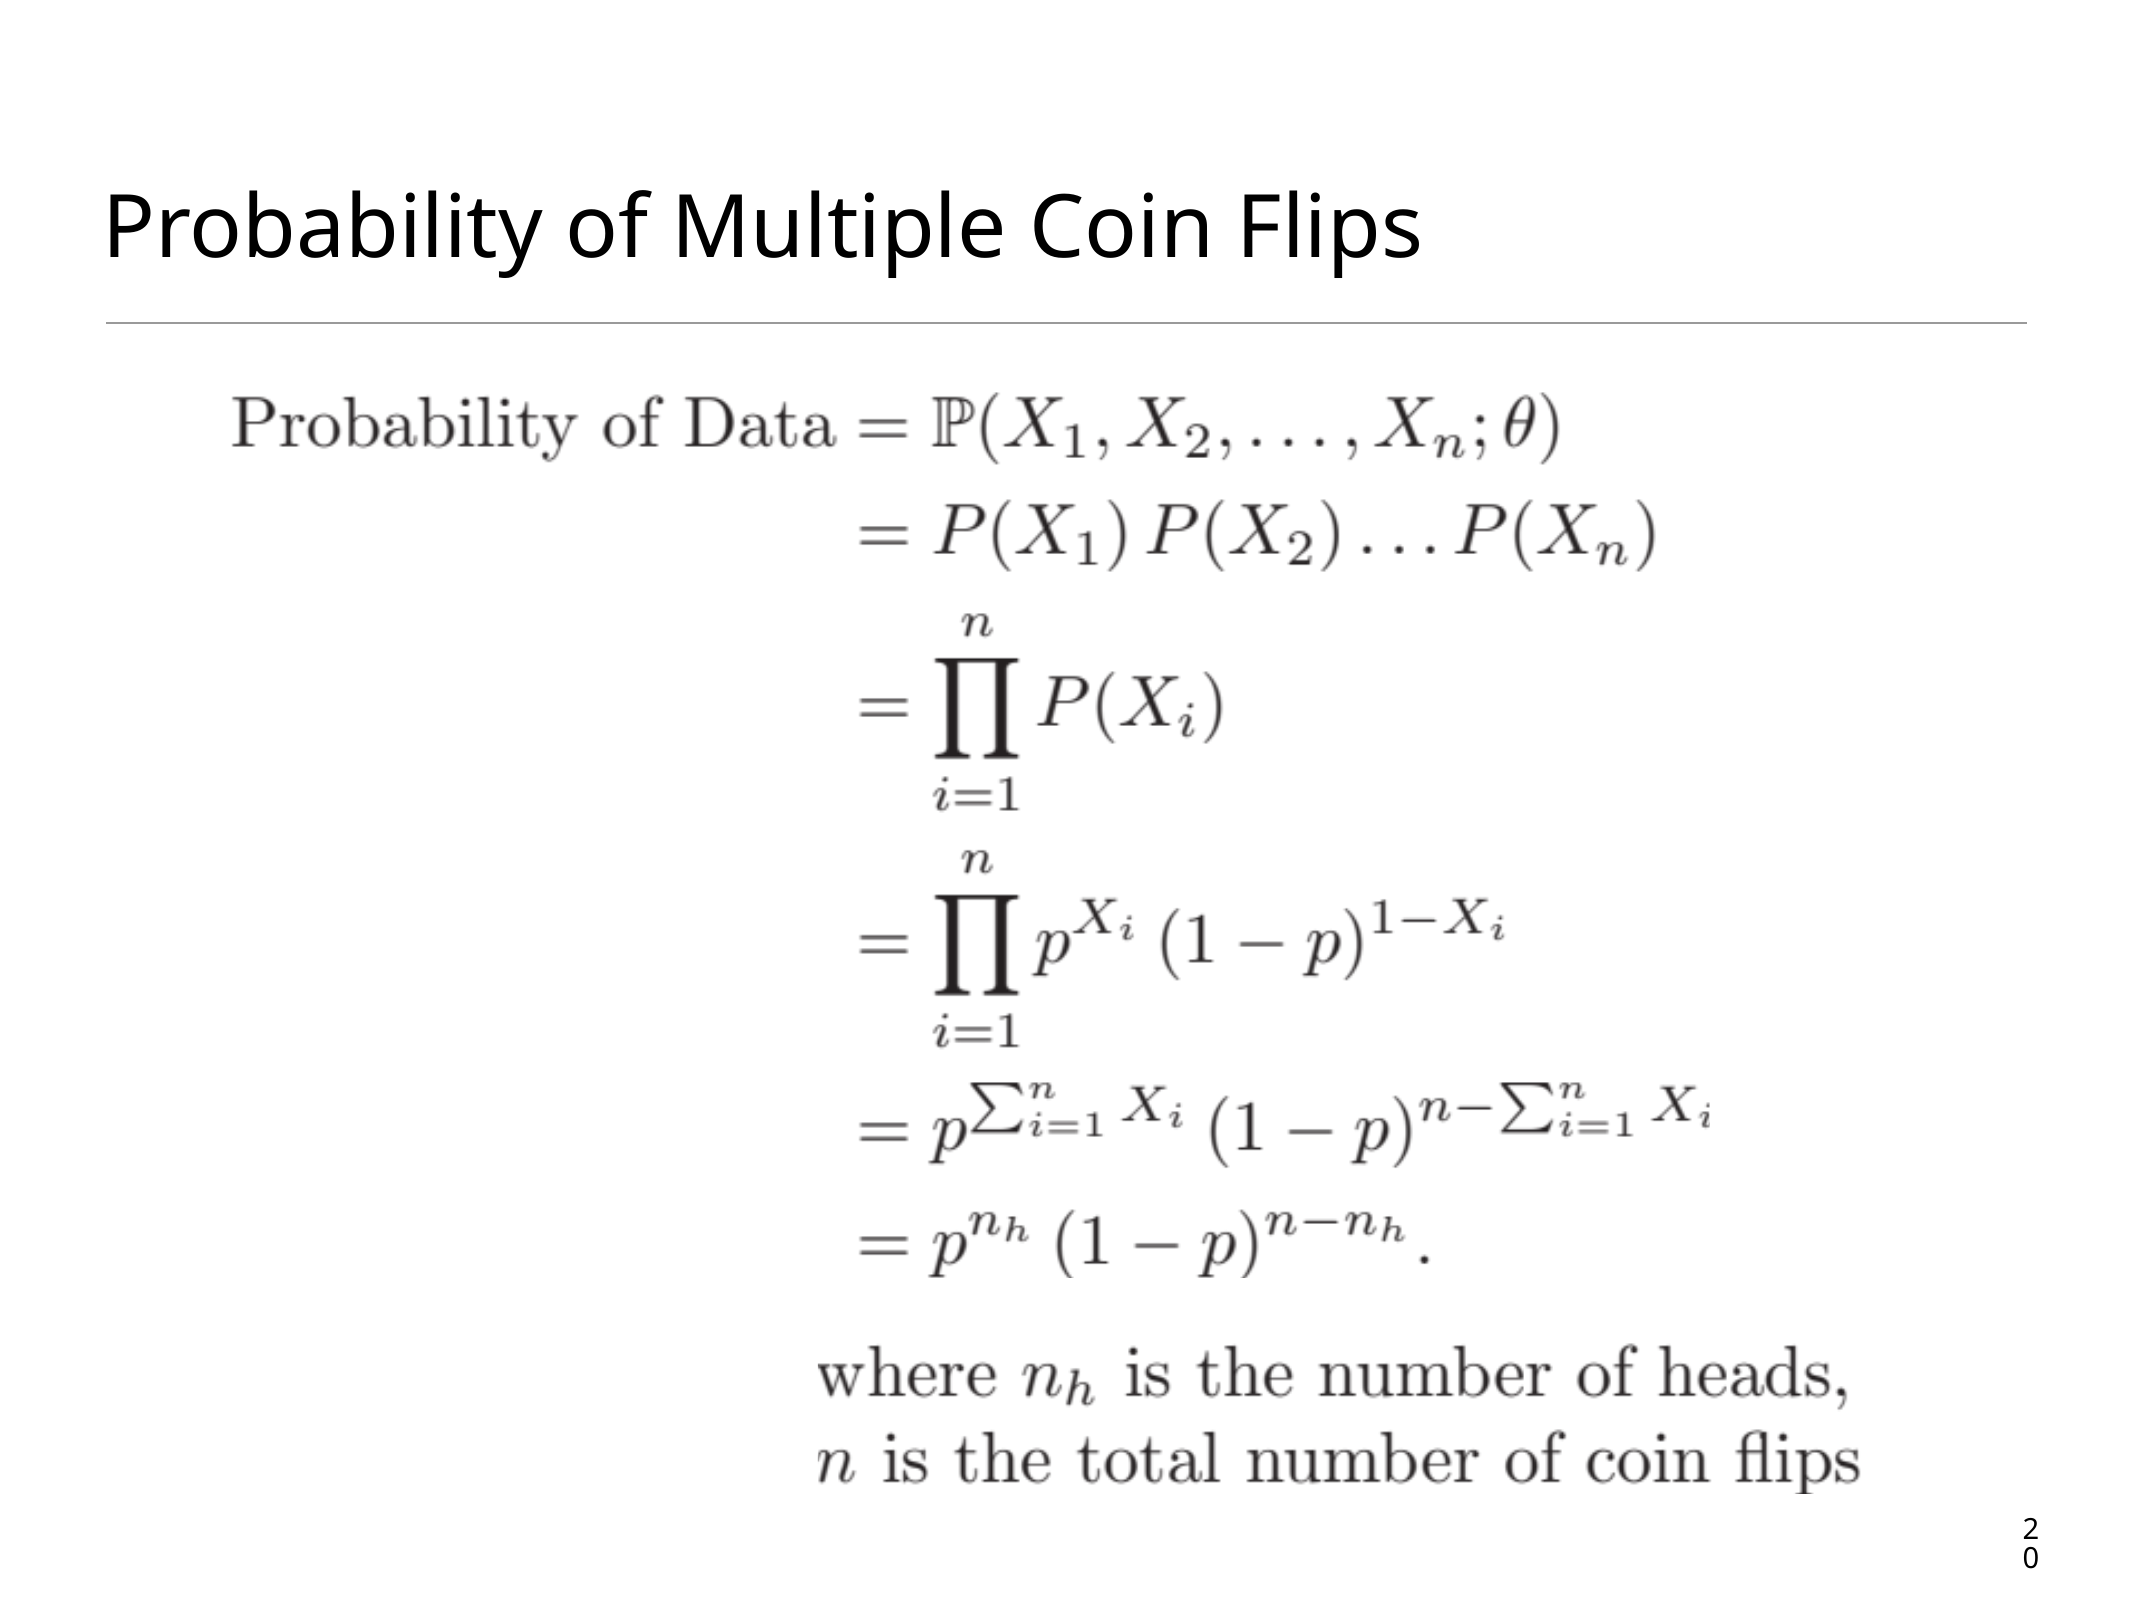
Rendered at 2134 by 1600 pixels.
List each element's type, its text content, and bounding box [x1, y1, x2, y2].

title Probability of Multiple Coin Flips [93, 53, 2041, 284]
slide_number 20 [2013, 1505, 2065, 1559]
picture [230, 390, 1710, 1278]
picture [817, 1341, 1861, 1494]
